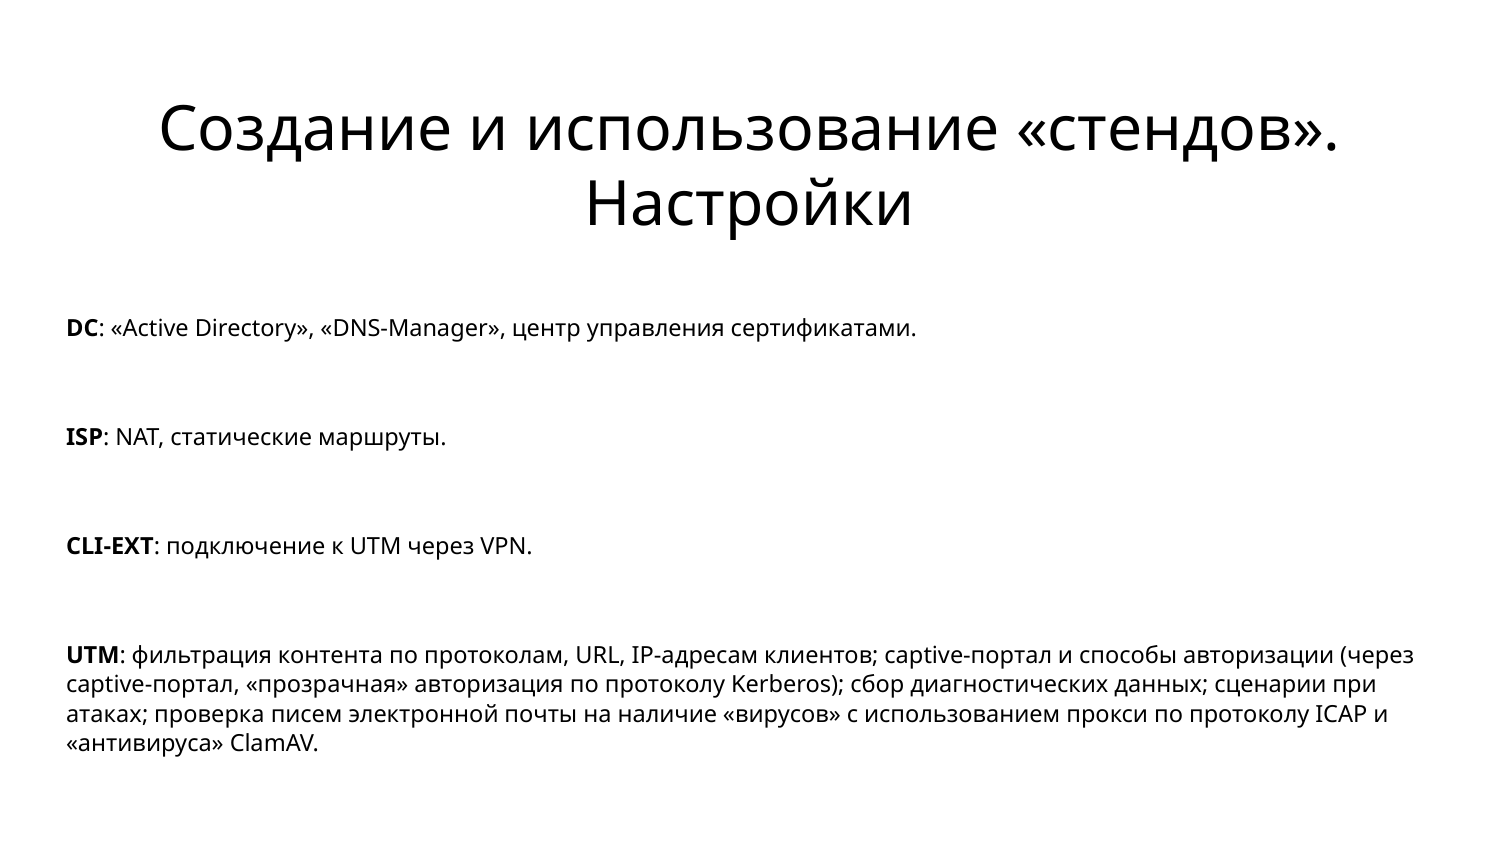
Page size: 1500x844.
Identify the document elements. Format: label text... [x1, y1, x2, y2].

list DC: «Active Directory», «DNS-Manager», центр управления сертификатами. ISP: NAT, статические маршруты. CLI-EXT: подключение к UTM через VPN. UTM: фильтрация контента по протоколам, URL, IP-адресам клиентов; captive-портал и способы авторизации (через captive-портал, «прозрачная» авторизация по протоколу Kerberos); сбор диагностических данных; сценарии при атаках; проверка писем электронной почты на наличие «вирусов» с использованием прокси по протоколу ICAP и «антивируса» ClamAV. [51, 189, 1449, 750]
title Создание и использование «стендов». Настройки [51, 72, 1449, 189]
